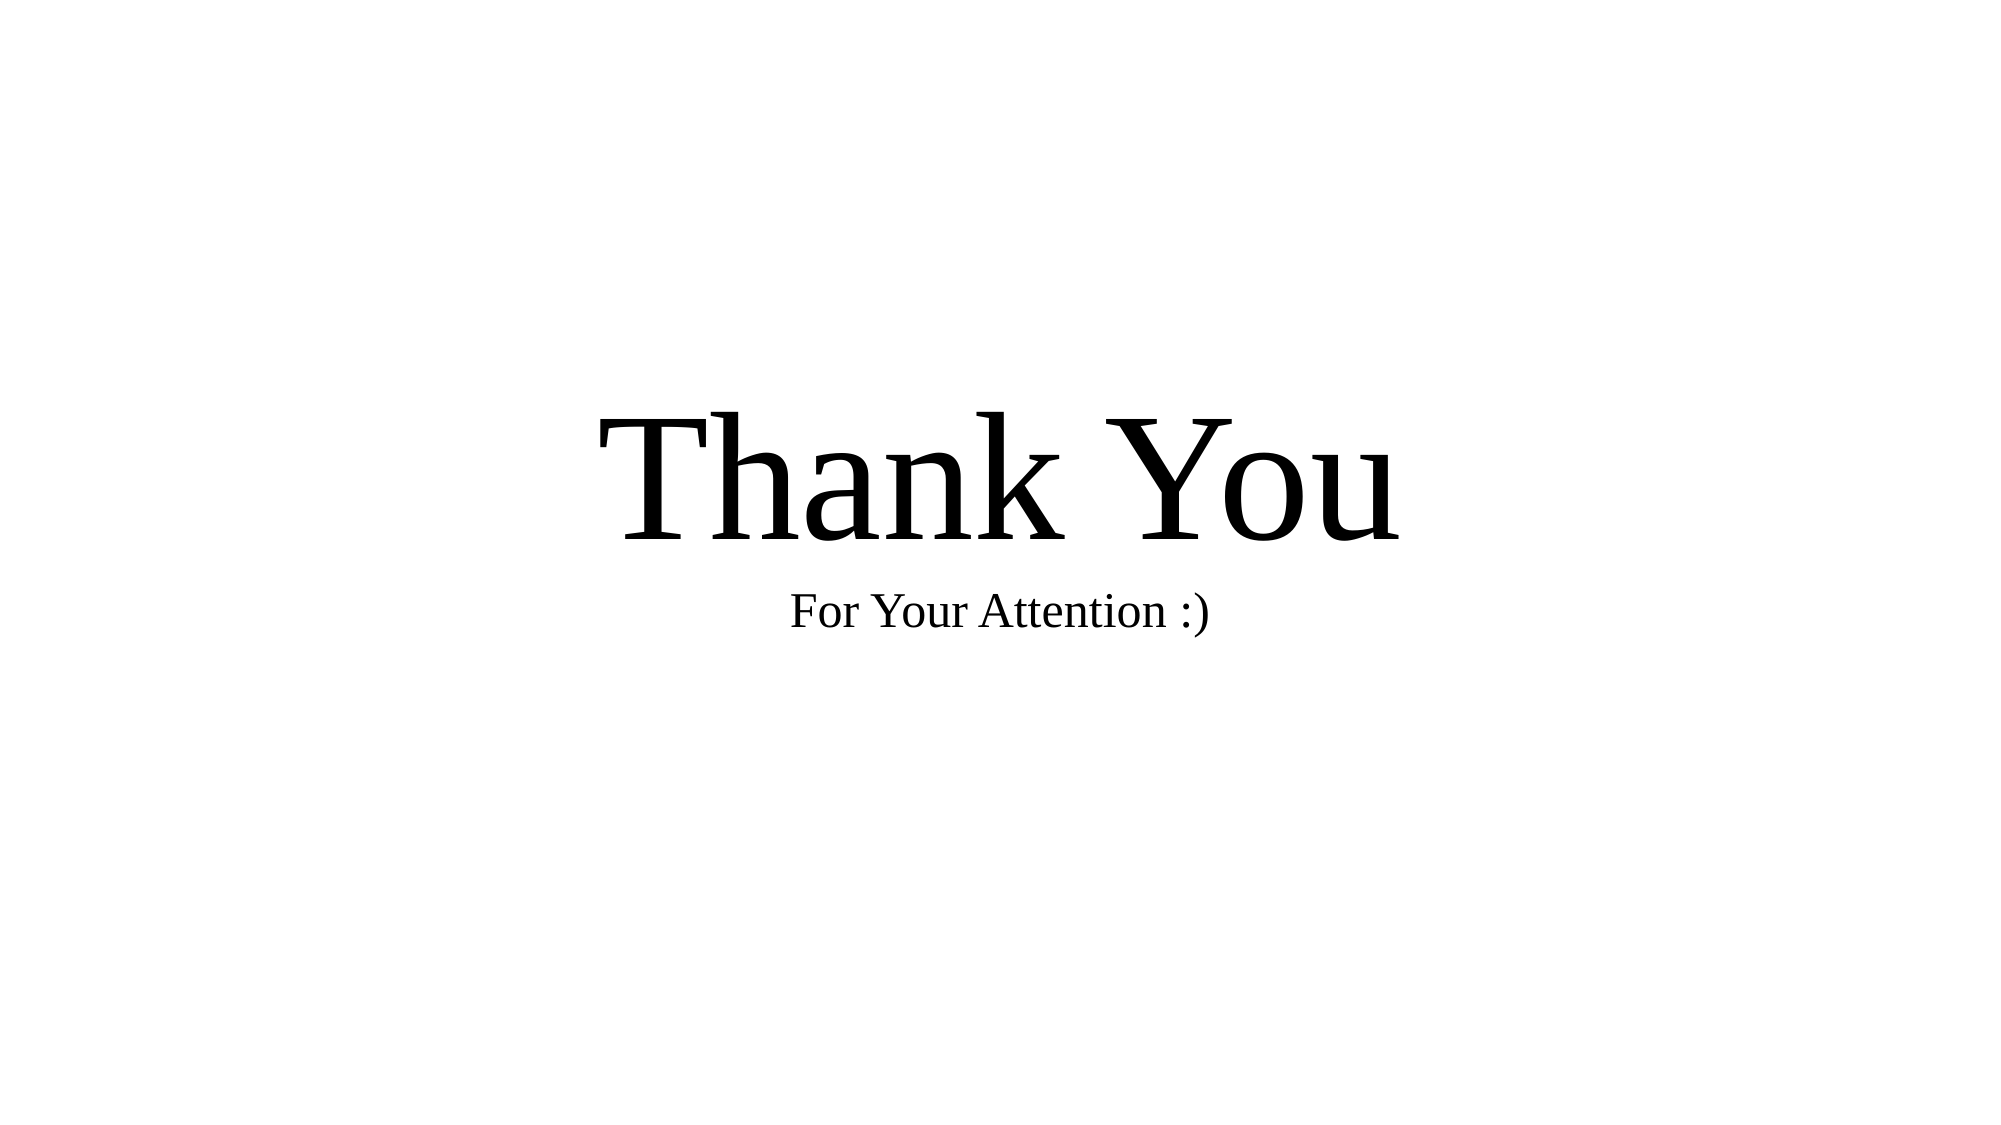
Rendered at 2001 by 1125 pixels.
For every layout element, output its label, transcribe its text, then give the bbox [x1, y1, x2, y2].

text_box For Your Attention :) [372, 569, 1628, 645]
text_box Thank You [372, 348, 1628, 569]
